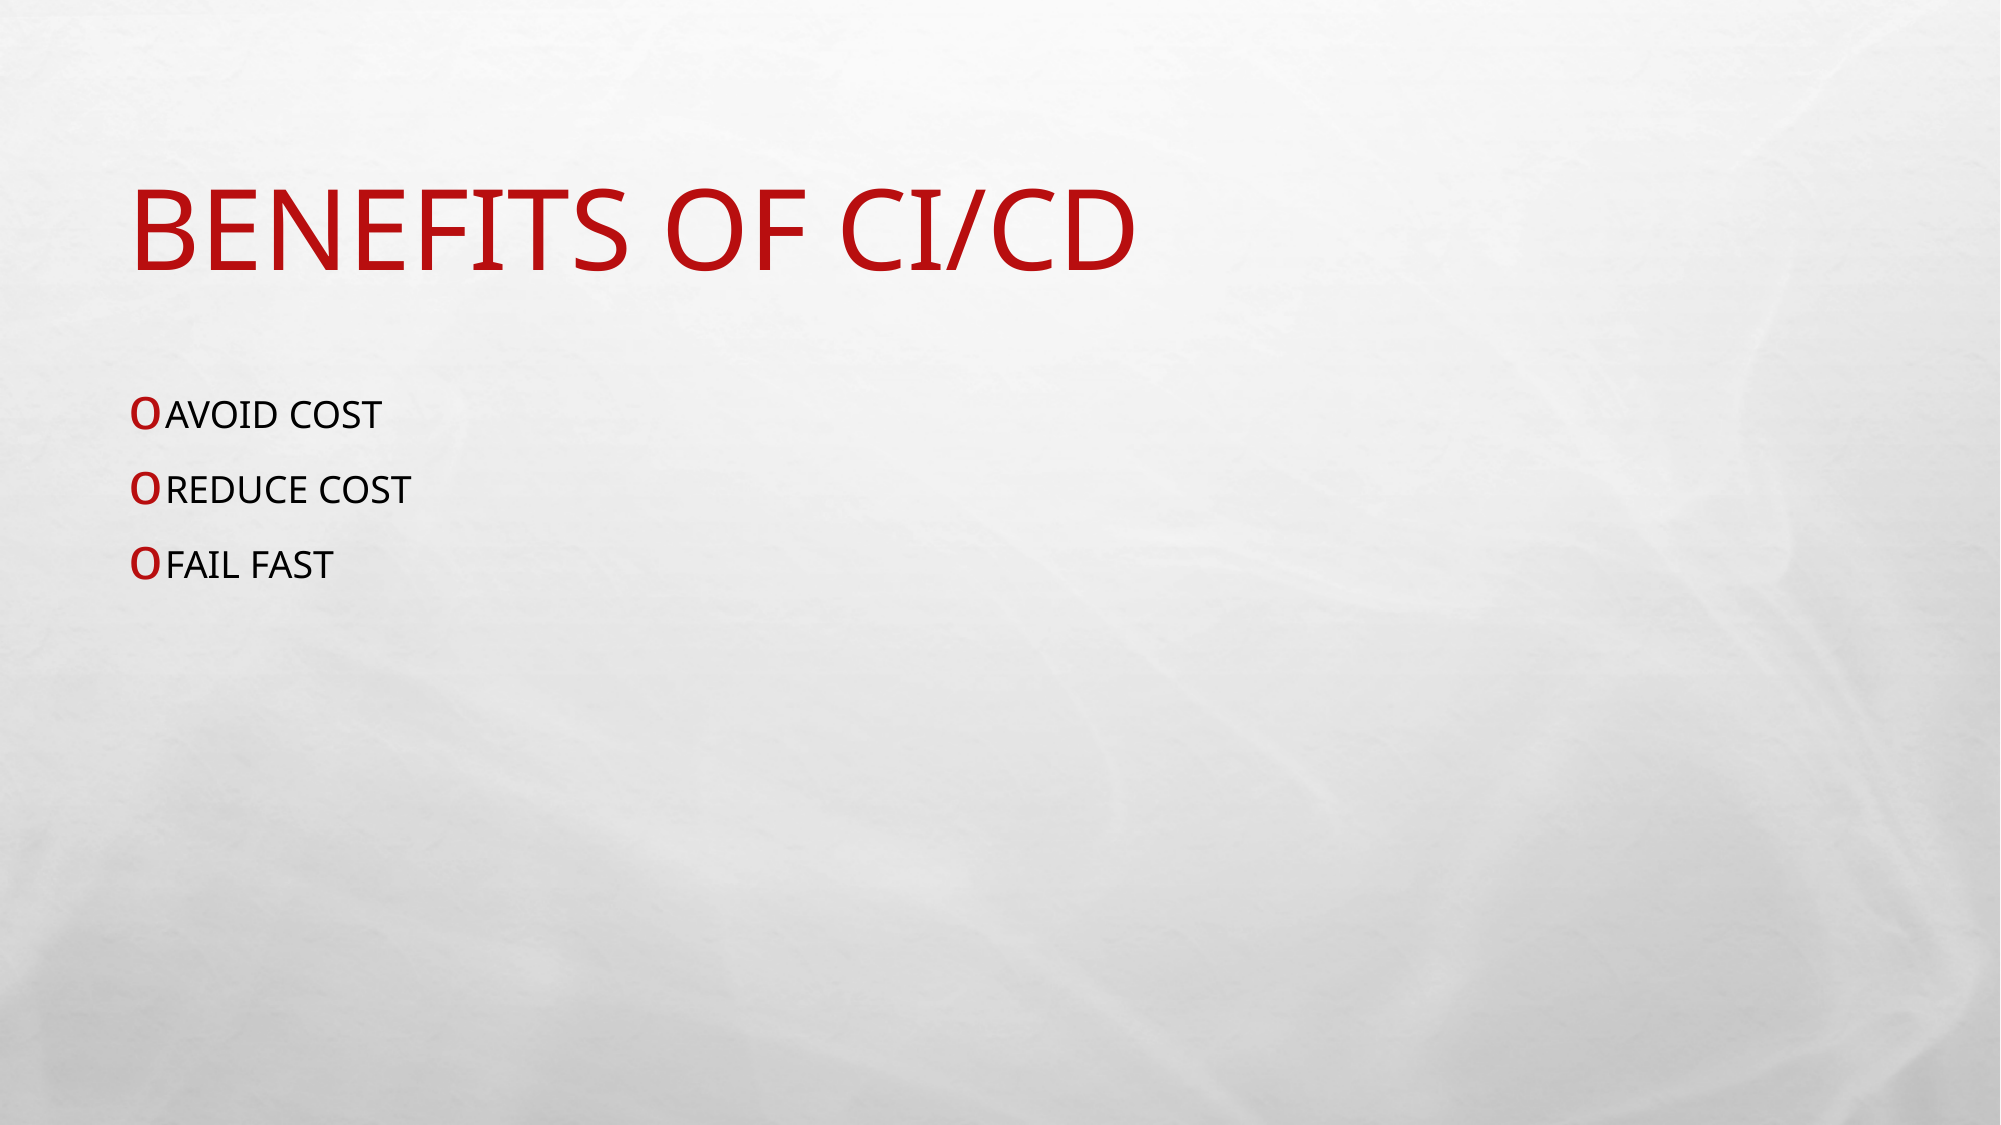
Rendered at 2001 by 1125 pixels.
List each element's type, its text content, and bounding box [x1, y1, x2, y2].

text_box [0, 0, 2000, 1125]
list Avoid Cost Reduce Cost Fail Fast [112, 375, 1634, 999]
title Benefits of CI/CD [112, 112, 1883, 357]
